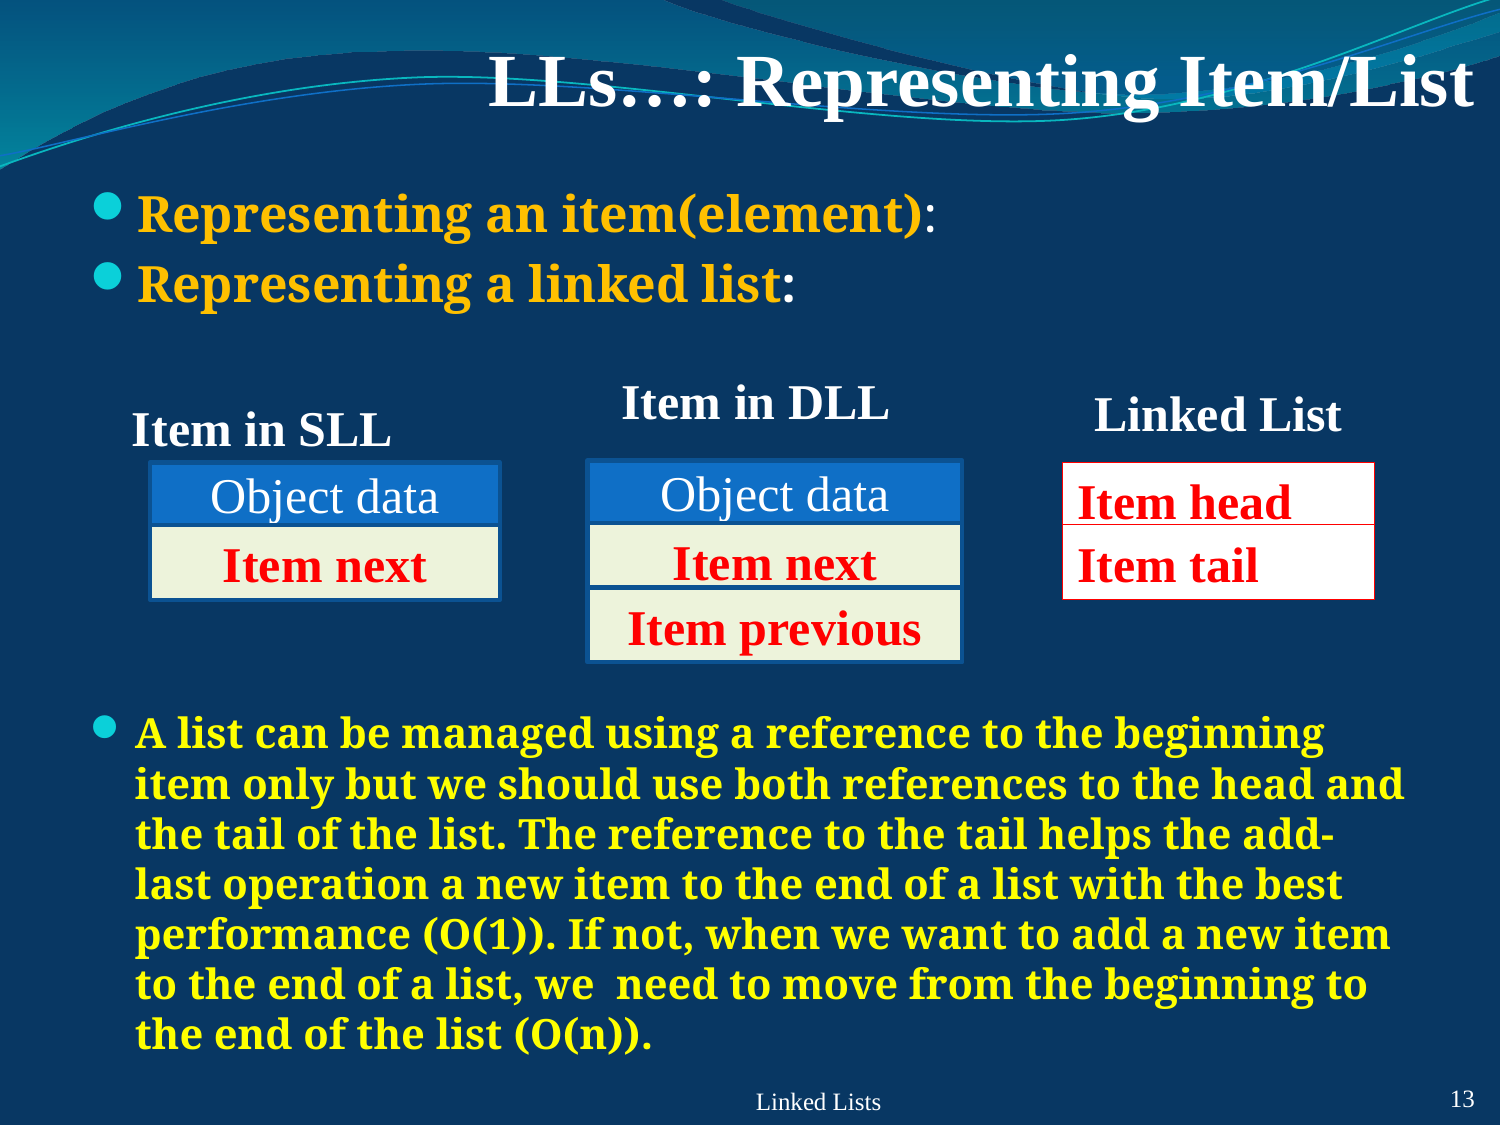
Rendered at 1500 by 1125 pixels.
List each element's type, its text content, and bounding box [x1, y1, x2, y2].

list Representing an item(element): Representing a linked list: [75, 174, 1425, 338]
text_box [149, 362, 1376, 663]
title LLs…: Representing Item/List [75, 12, 1475, 122]
footer Linked Lists [587, 1074, 1050, 1116]
text_box A list can be managed using a reference to the beginning item only but we should use both references to the head and the tail of the list. The reference to the tail helps the add-last operation a new item to the end of a list with the best performance (O(1)). If not, when we want to add a new item to the end of a list, we need to move from the beginning to the end of the list (O(n)). [74, 699, 1425, 1038]
slide_number 13 [1387, 1074, 1475, 1113]
text_box Item in SLL [74, 389, 142, 465]
